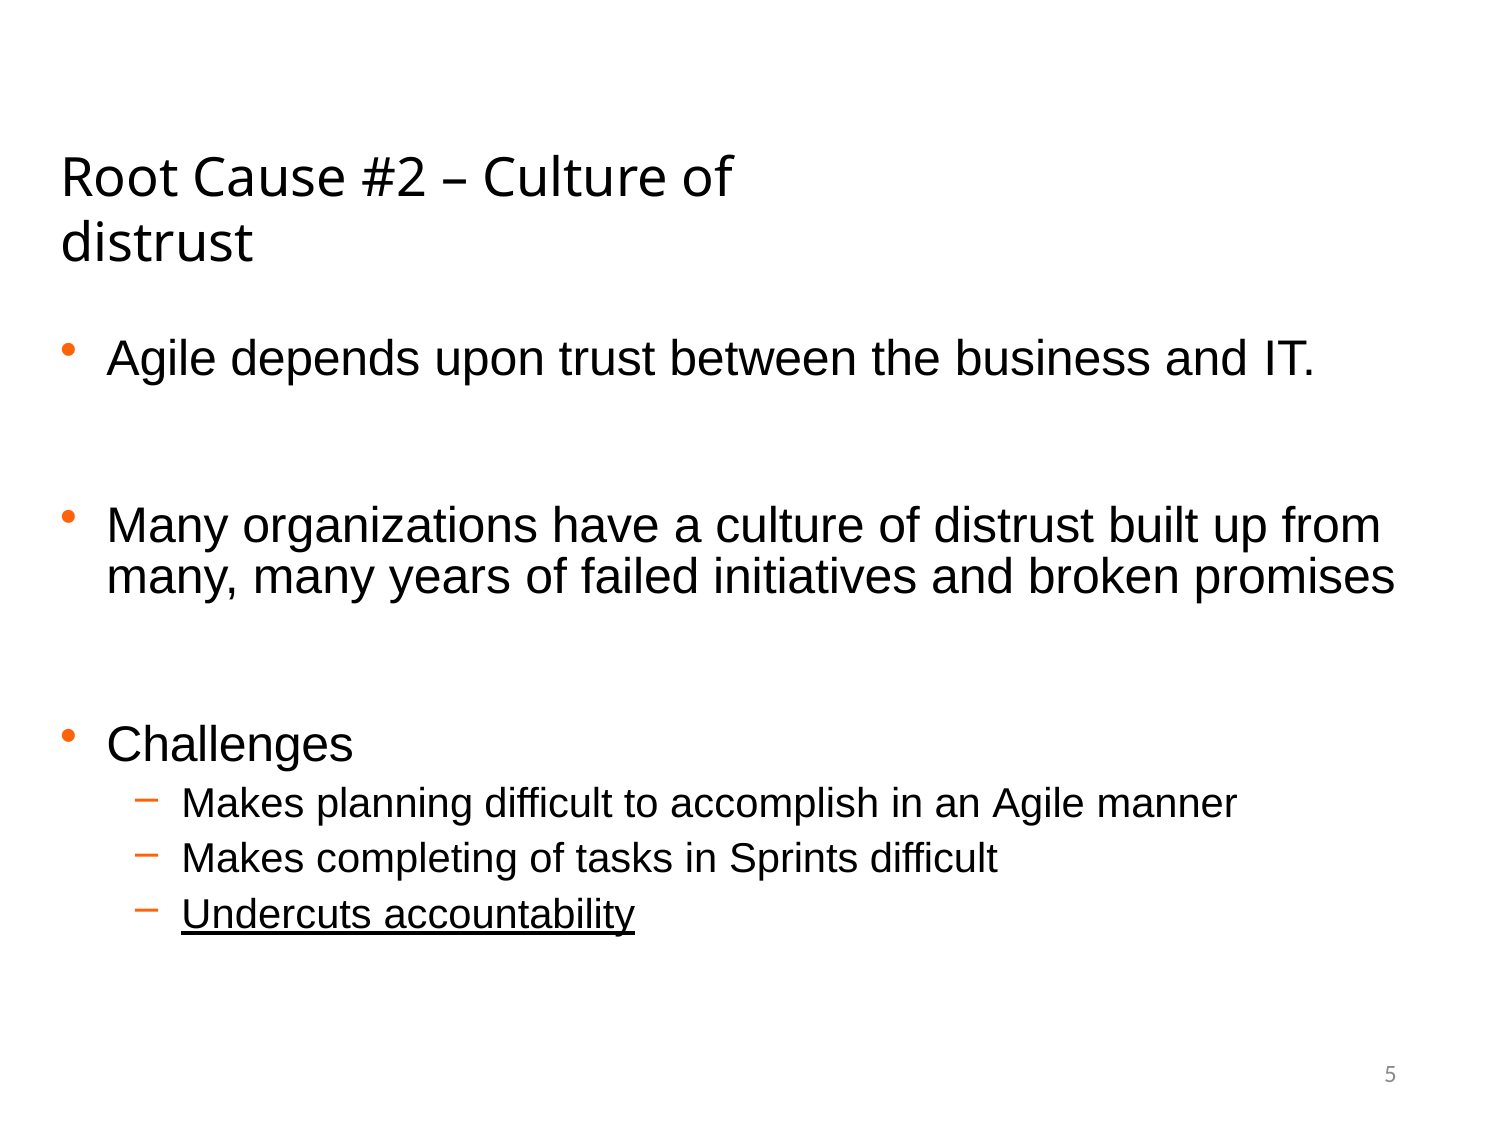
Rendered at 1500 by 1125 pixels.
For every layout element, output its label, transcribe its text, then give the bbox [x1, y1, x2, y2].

title Root Cause #2 – Culture of distrust [58, 111, 910, 302]
slide_number 5 [1059, 937, 1397, 1125]
text_box Agile depends upon trust between the business and IT. Many organizations have a culture of distrust built up from many, many years of failed initiatives and broken promises Challenges Makes planning difficult to accomplish in an Agile manner Makes completing of tasks in Sprints difficult Undercuts accountability [58, 323, 1407, 937]
